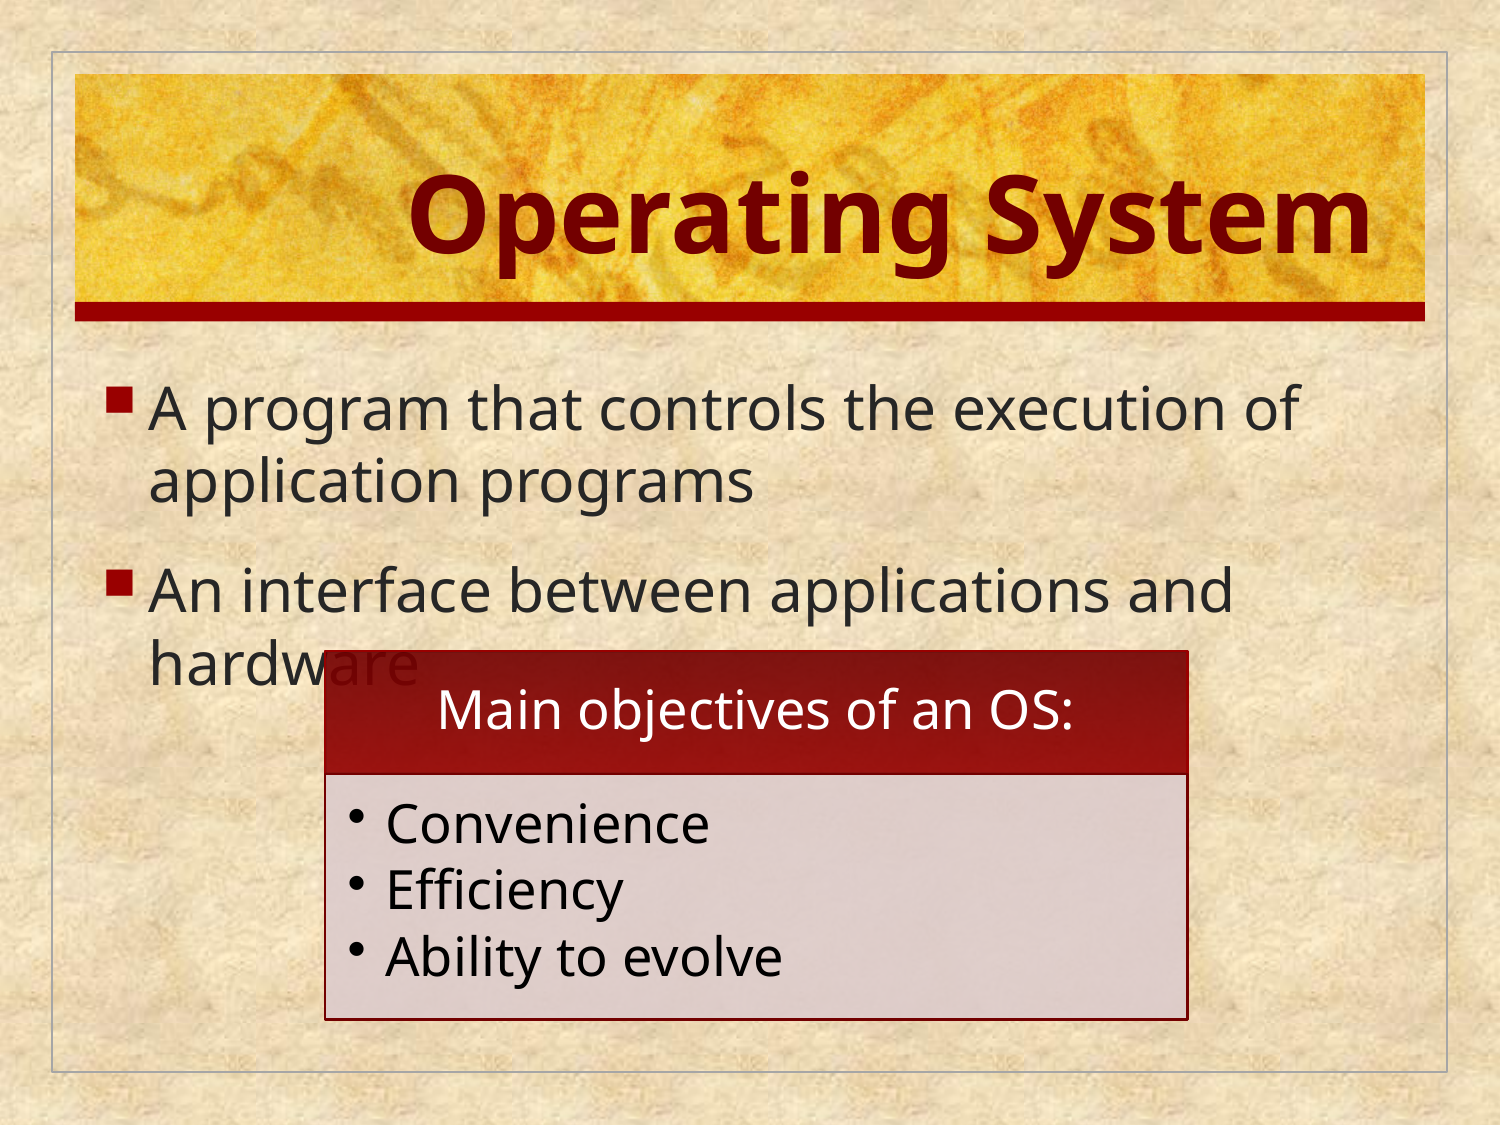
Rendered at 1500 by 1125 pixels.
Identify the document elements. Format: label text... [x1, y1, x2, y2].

title Operating System [108, 74, 1392, 275]
picture [53, 53, 1446, 1071]
picture [0, 0, 1500, 1125]
list A program that controls the execution of application programs An interface between applications and hardware [87, 362, 1438, 1125]
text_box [324, 649, 1189, 1022]
